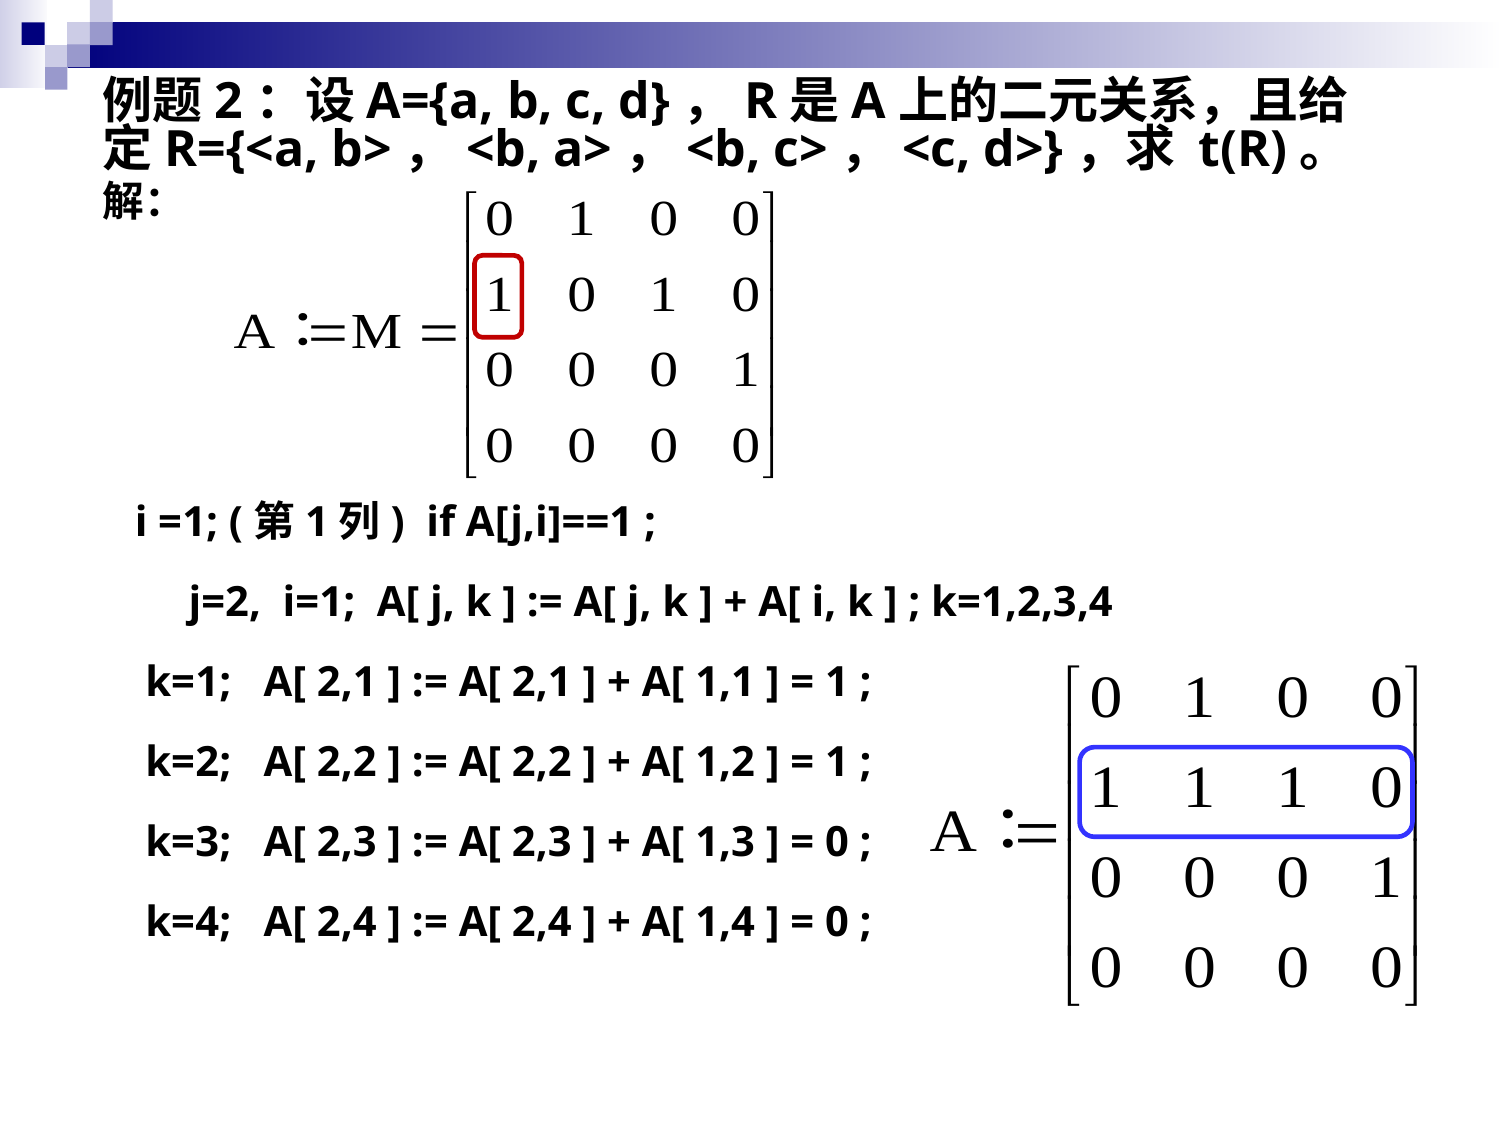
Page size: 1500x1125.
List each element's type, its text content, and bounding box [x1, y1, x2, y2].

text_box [224, 183, 793, 488]
list 例题2：设A={a, b, c, d}，R是A上的二元关系，且给定R={<a, b>，<b, a>，<b, c>，<c, d>}，求 t(R)。 解： i =1; (第1列) if A[j,i]==1 ; j=2, i=1; A[ j, k ] := A[ j, k ] + A[ i, k ] ; k=1,2,3,4 k=1; A[ 2,1 ] := A[ 2,1 ] + A[ 1,1 ] = 1 ; k=2; A[ 2,2 ] := A[ 2,2 ] + A[ 1,2 ] = 1 ; k=3; A[ 2,3 ] := A[ 2,3 ] + A[ 1,3 ] = 0 ; k=4; A[ 2,4 ] := A[ 2,4 ] + A[ 1,4 ] = 0 ; [87, 72, 1413, 1076]
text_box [919, 656, 1440, 1017]
